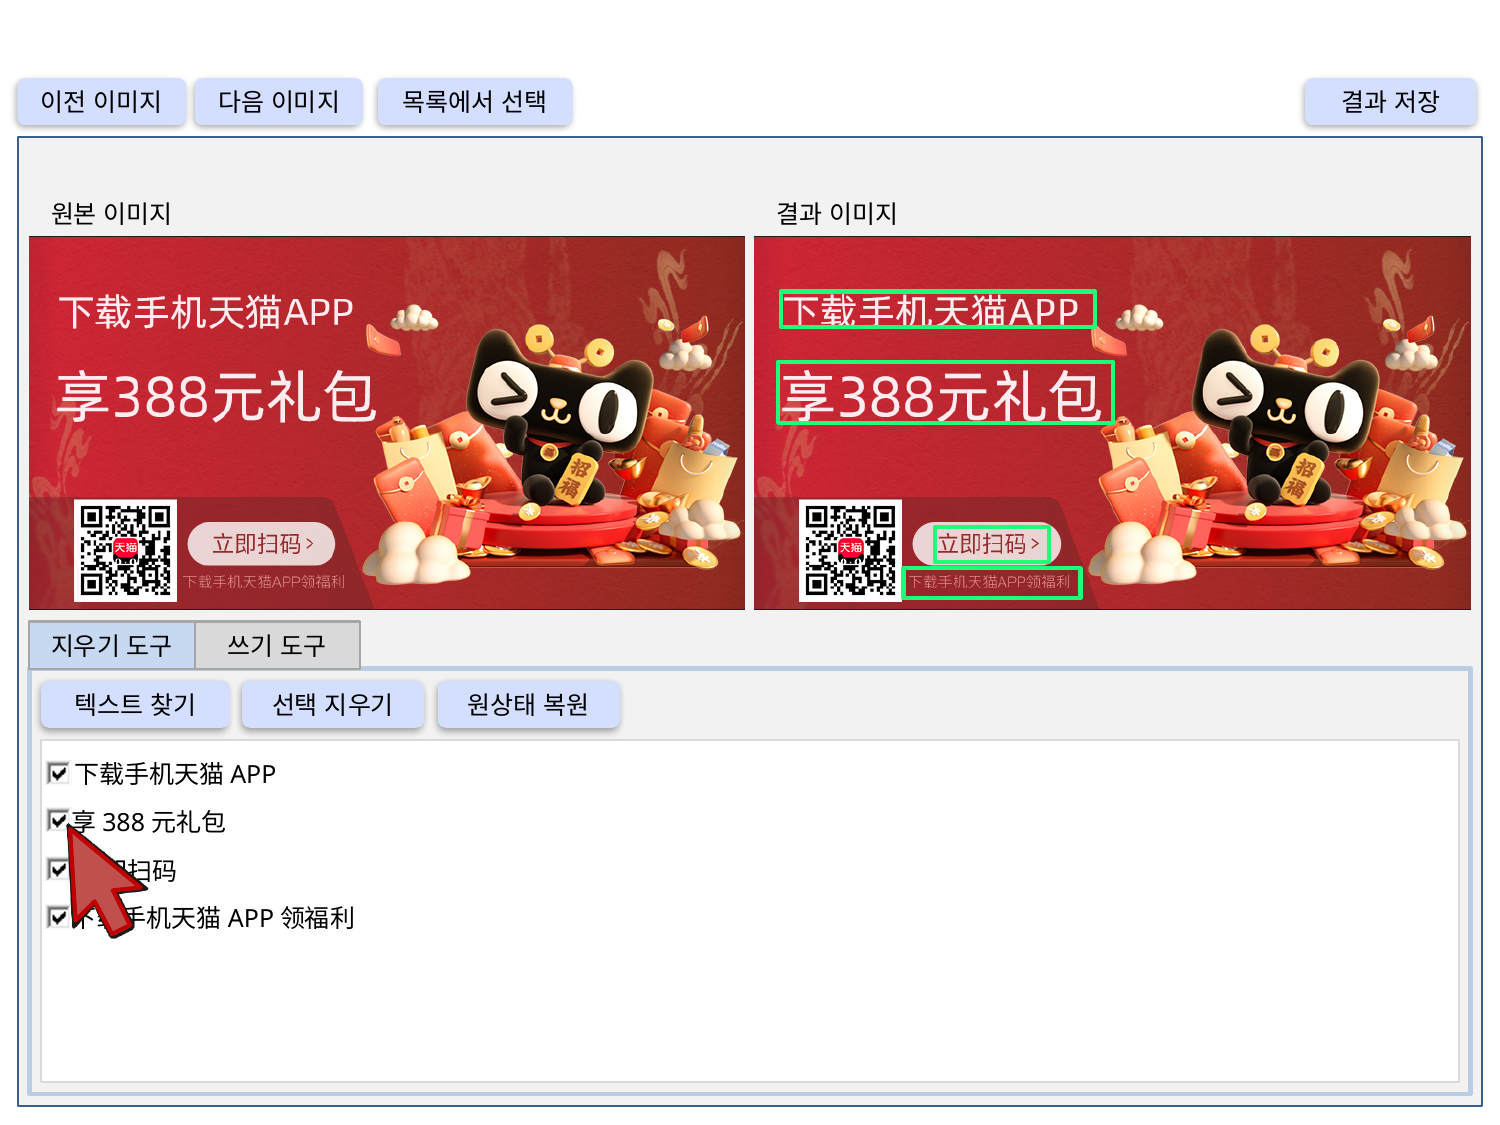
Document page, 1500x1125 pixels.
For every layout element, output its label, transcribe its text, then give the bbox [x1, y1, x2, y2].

text_box [39, 738, 1461, 1084]
text_box [16, 135, 1484, 1108]
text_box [45, 751, 290, 798]
text_box 결과 저장 [1305, 78, 1477, 126]
text_box 이전 이미지 [17, 78, 187, 126]
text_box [66, 823, 149, 939]
text_box 선택 지우기 [242, 680, 425, 728]
text_box 원상태 복원 [437, 680, 621, 728]
text_box [27, 667, 1473, 1096]
text_box 텍스트 찾기 [41, 680, 231, 728]
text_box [153, 847, 194, 893]
picture [29, 235, 746, 610]
text_box 원본 이미지 [36, 191, 188, 234]
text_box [45, 798, 236, 845]
text_box 다음 이미지 [194, 78, 364, 126]
text_box 지우기 도구 [27, 619, 193, 671]
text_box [45, 847, 61, 894]
text_box 쓰기 도구 [193, 619, 362, 671]
picture [754, 235, 1471, 610]
text_box 결과 이미지 [761, 191, 914, 234]
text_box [45, 894, 62, 941]
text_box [152, 894, 366, 941]
text_box 목록에서 선택 [377, 78, 573, 126]
